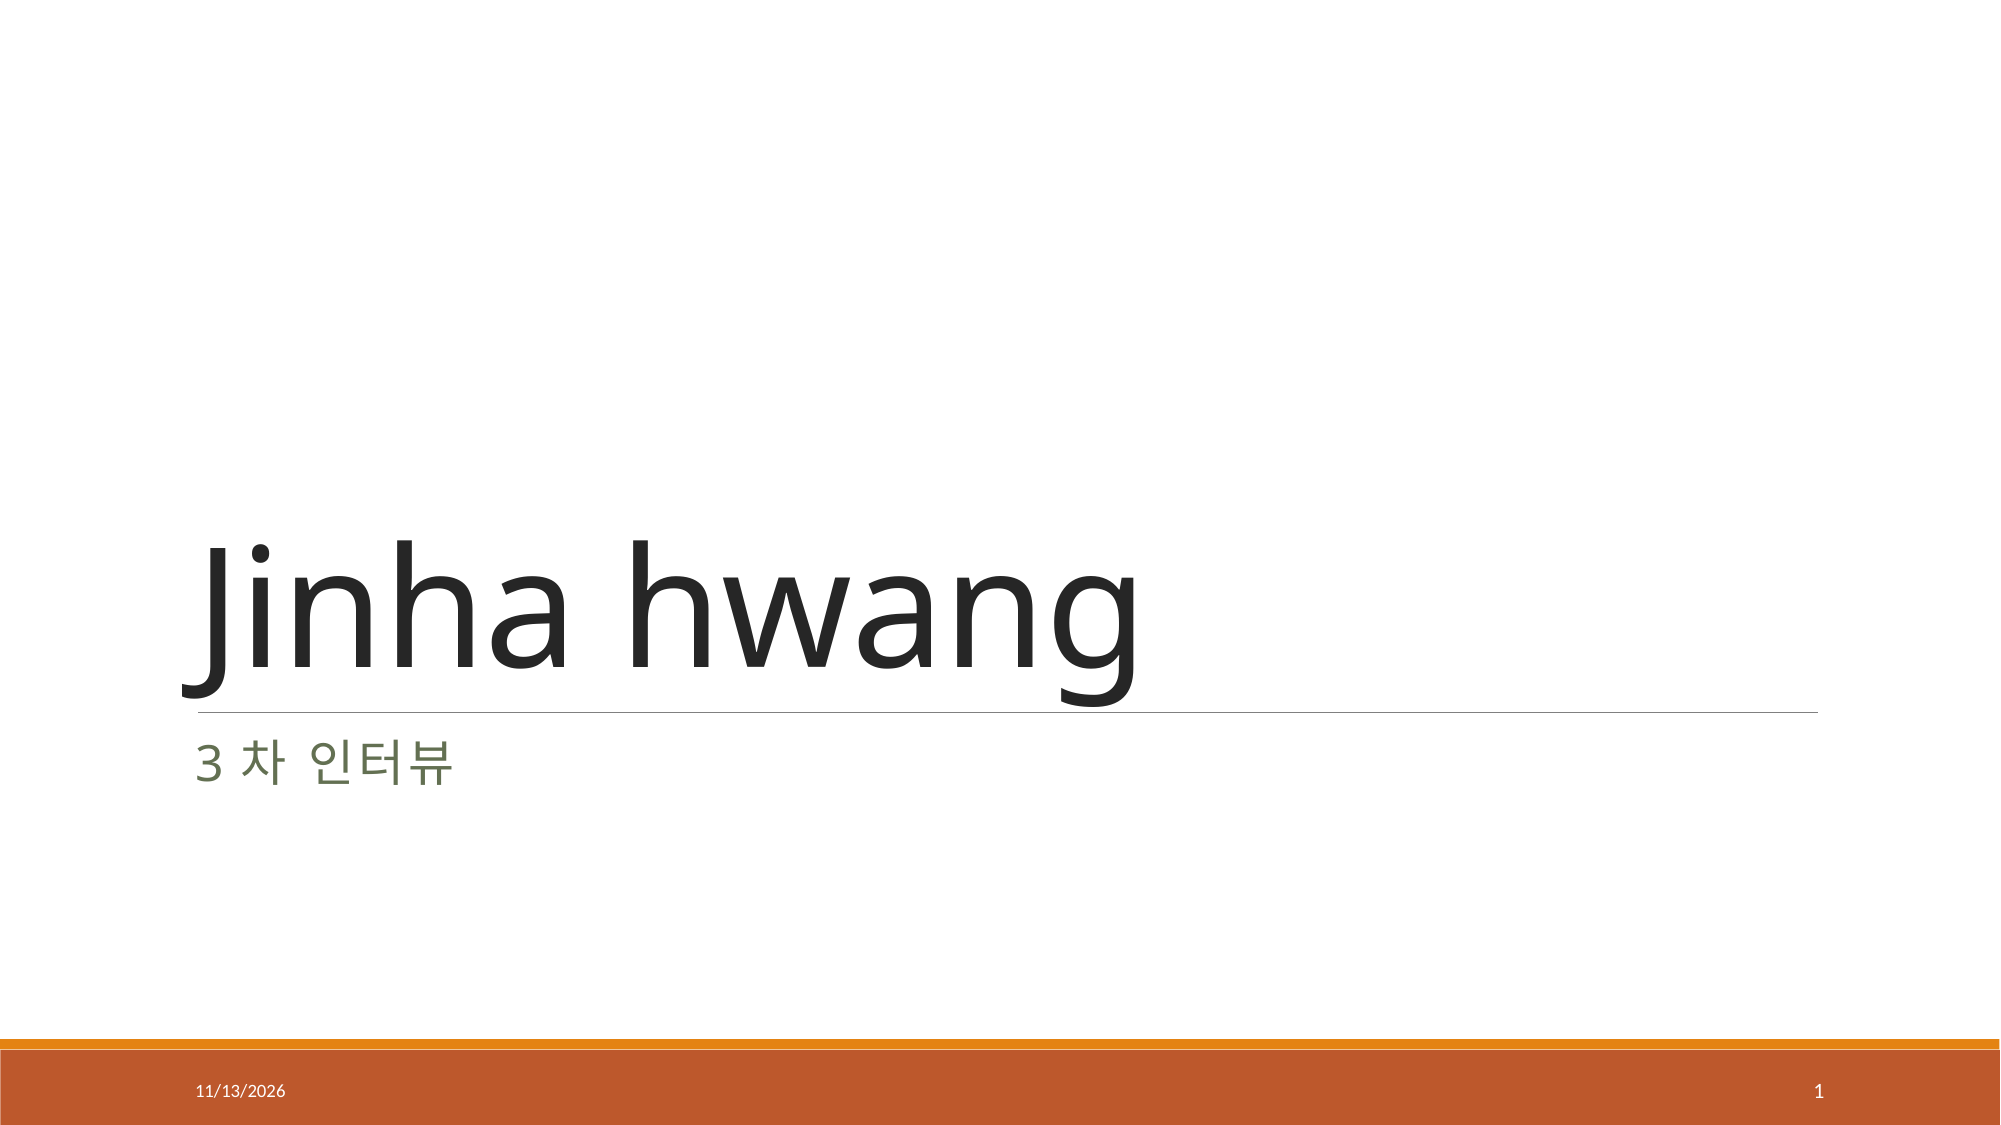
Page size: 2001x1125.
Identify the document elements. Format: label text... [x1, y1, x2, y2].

subtitle 3차 인터뷰 [180, 730, 1831, 919]
title Jinha hwang [180, 124, 1830, 710]
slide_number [180, 1059, 586, 1120]
slide_number 1 [1624, 1059, 1840, 1120]
